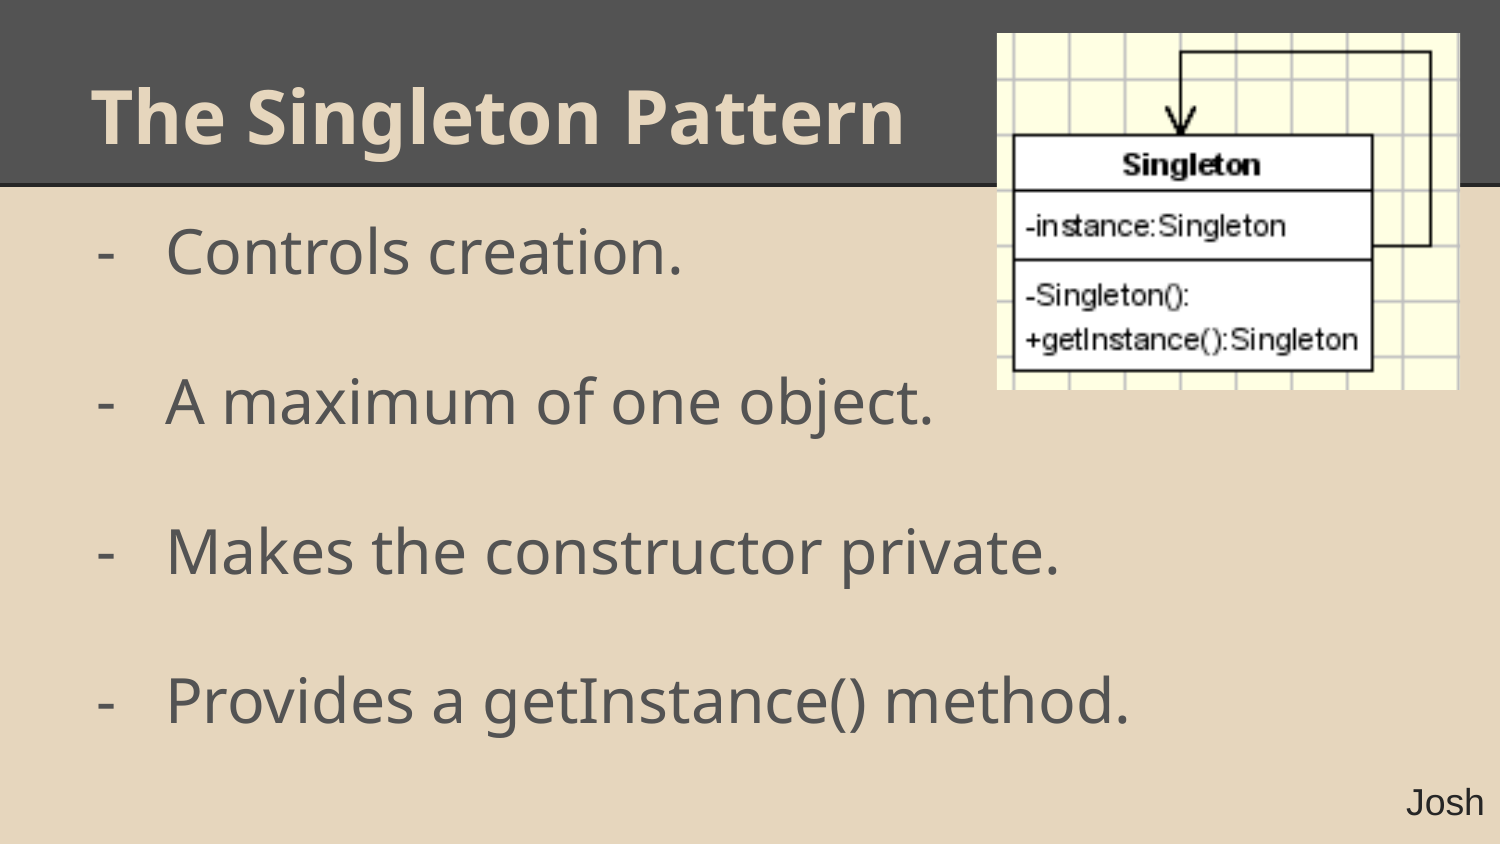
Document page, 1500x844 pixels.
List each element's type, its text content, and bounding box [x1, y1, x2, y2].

list Controls creation. A maximum of one object. Makes the constructor private. Provides a getInstance() method. [75, 196, 1425, 808]
picture [996, 33, 1461, 390]
title The Singleton Pattern [75, 33, 995, 175]
text_box Josh [995, 762, 1500, 844]
